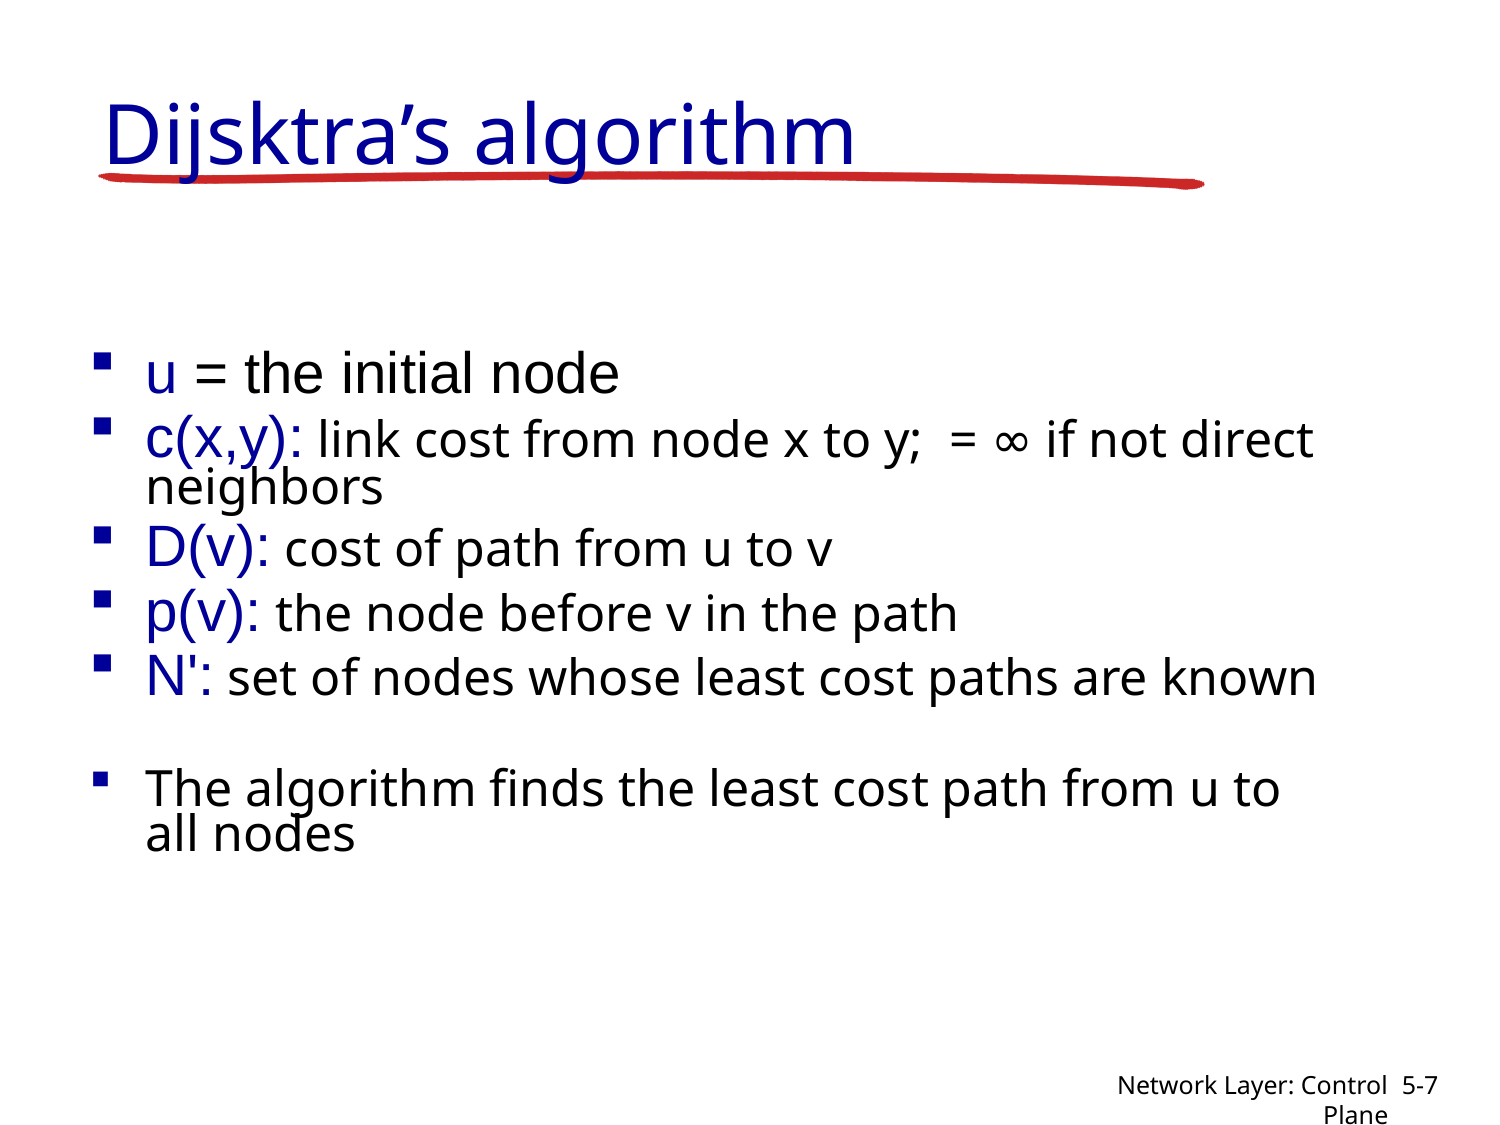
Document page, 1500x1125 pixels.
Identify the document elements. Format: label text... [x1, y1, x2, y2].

footer Network Layer: Control Plane [1045, 1062, 1404, 1102]
list u = the initial node c(x,y): link cost from node x to y; = ∞ if not direct neighbors D(v): cost of path from u to v p(v): the node before v in the path N': set of nodes whose least cost paths are known The algorithm finds the least cost path from u to all nodes [74, 262, 1363, 1025]
slide_number 5-7 [1387, 1062, 1478, 1107]
title Dijsktra’s algorithm [87, 37, 1363, 225]
picture [92, 166, 1219, 196]
